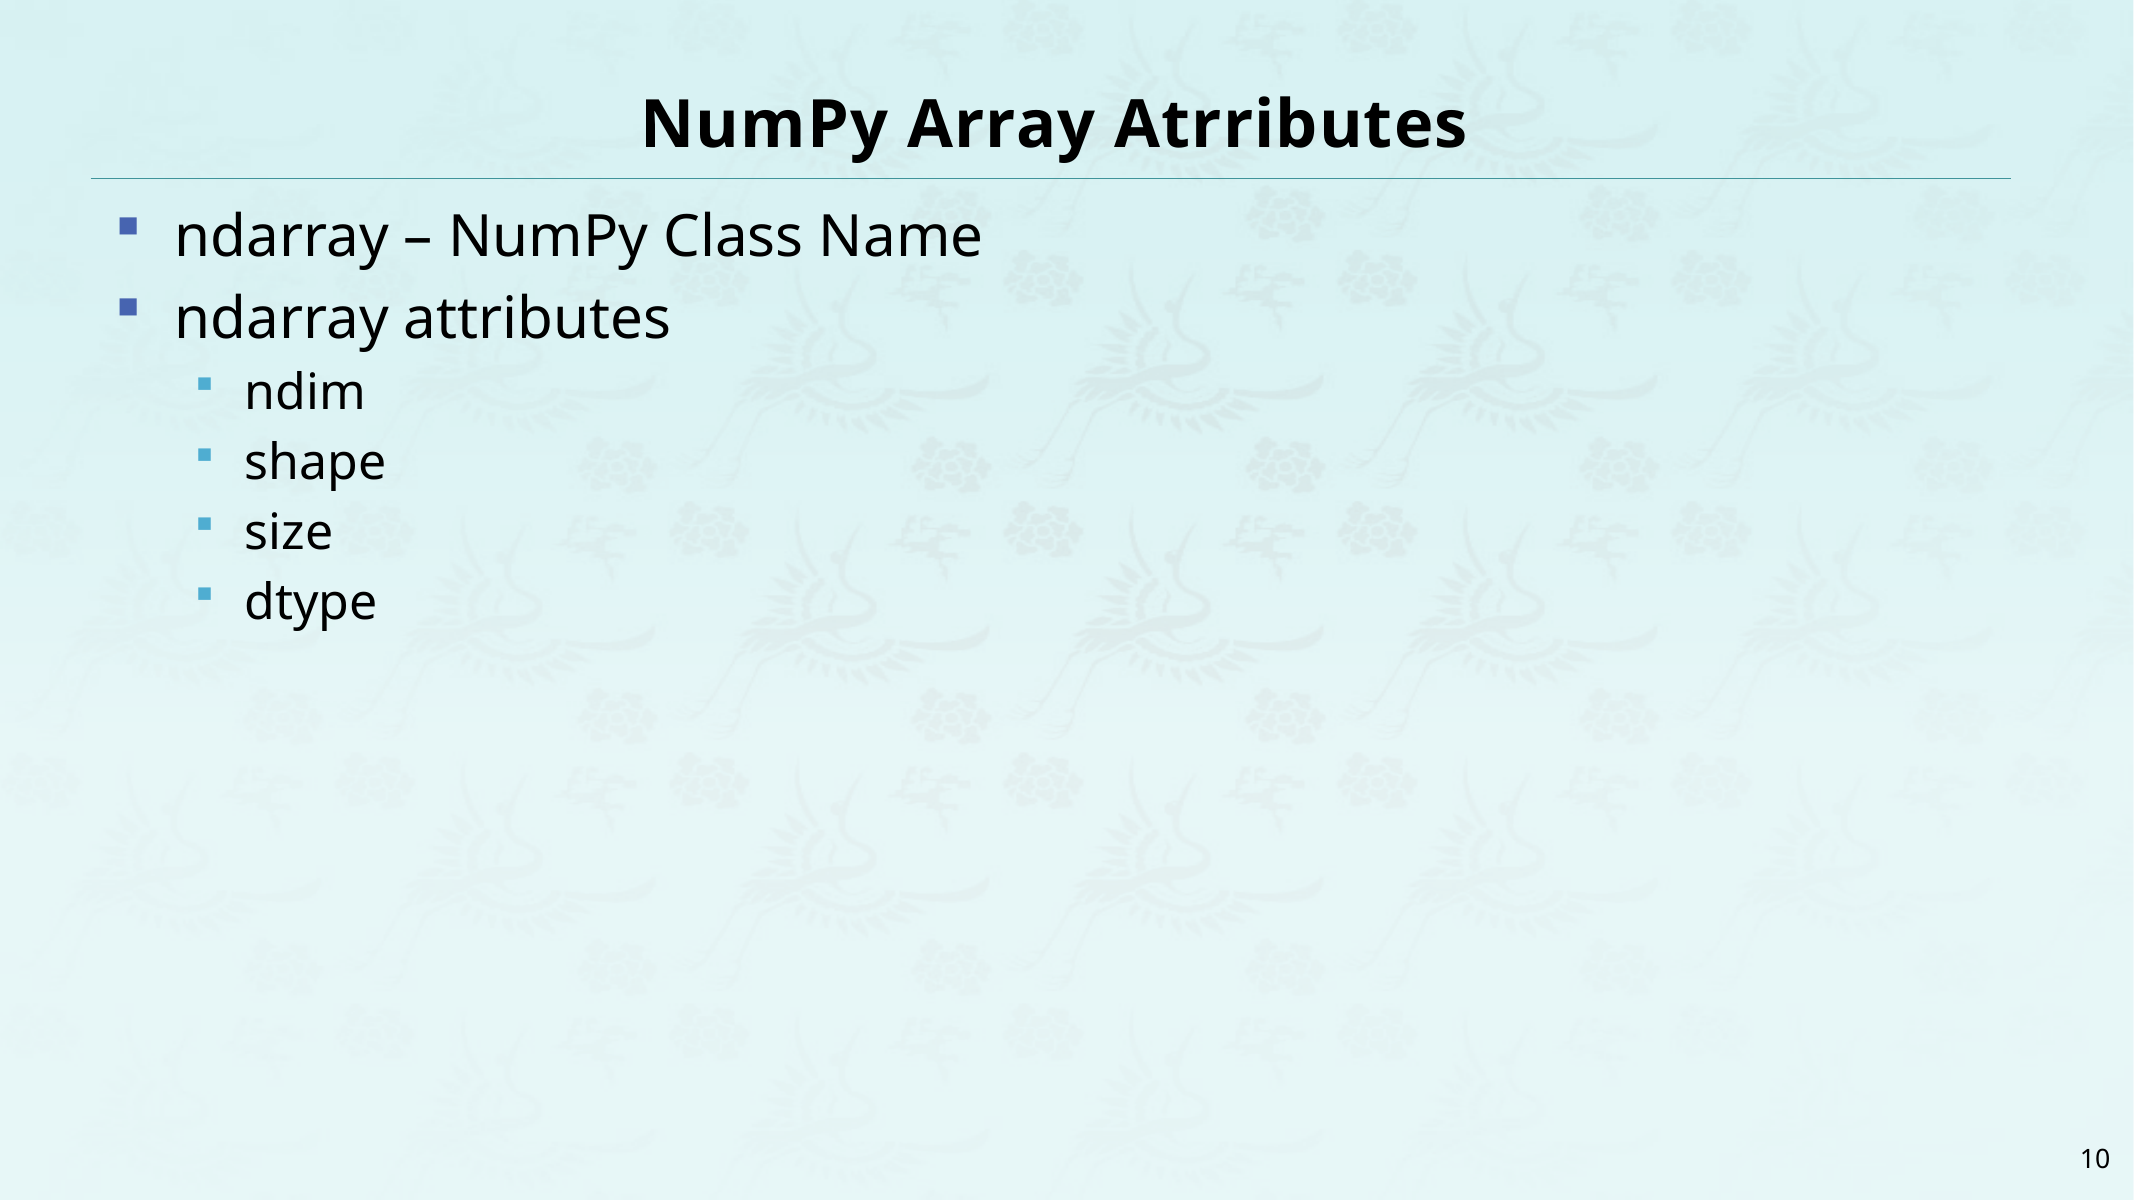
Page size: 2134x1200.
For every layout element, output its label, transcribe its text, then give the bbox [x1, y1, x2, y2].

list ndarray – NumPy Class Name ndarray attributes ndim shape size dtype [99, 191, 1044, 1129]
title NumPy Array Atrributes [99, 62, 2010, 179]
slide_number 10 [1937, 1128, 2125, 1193]
